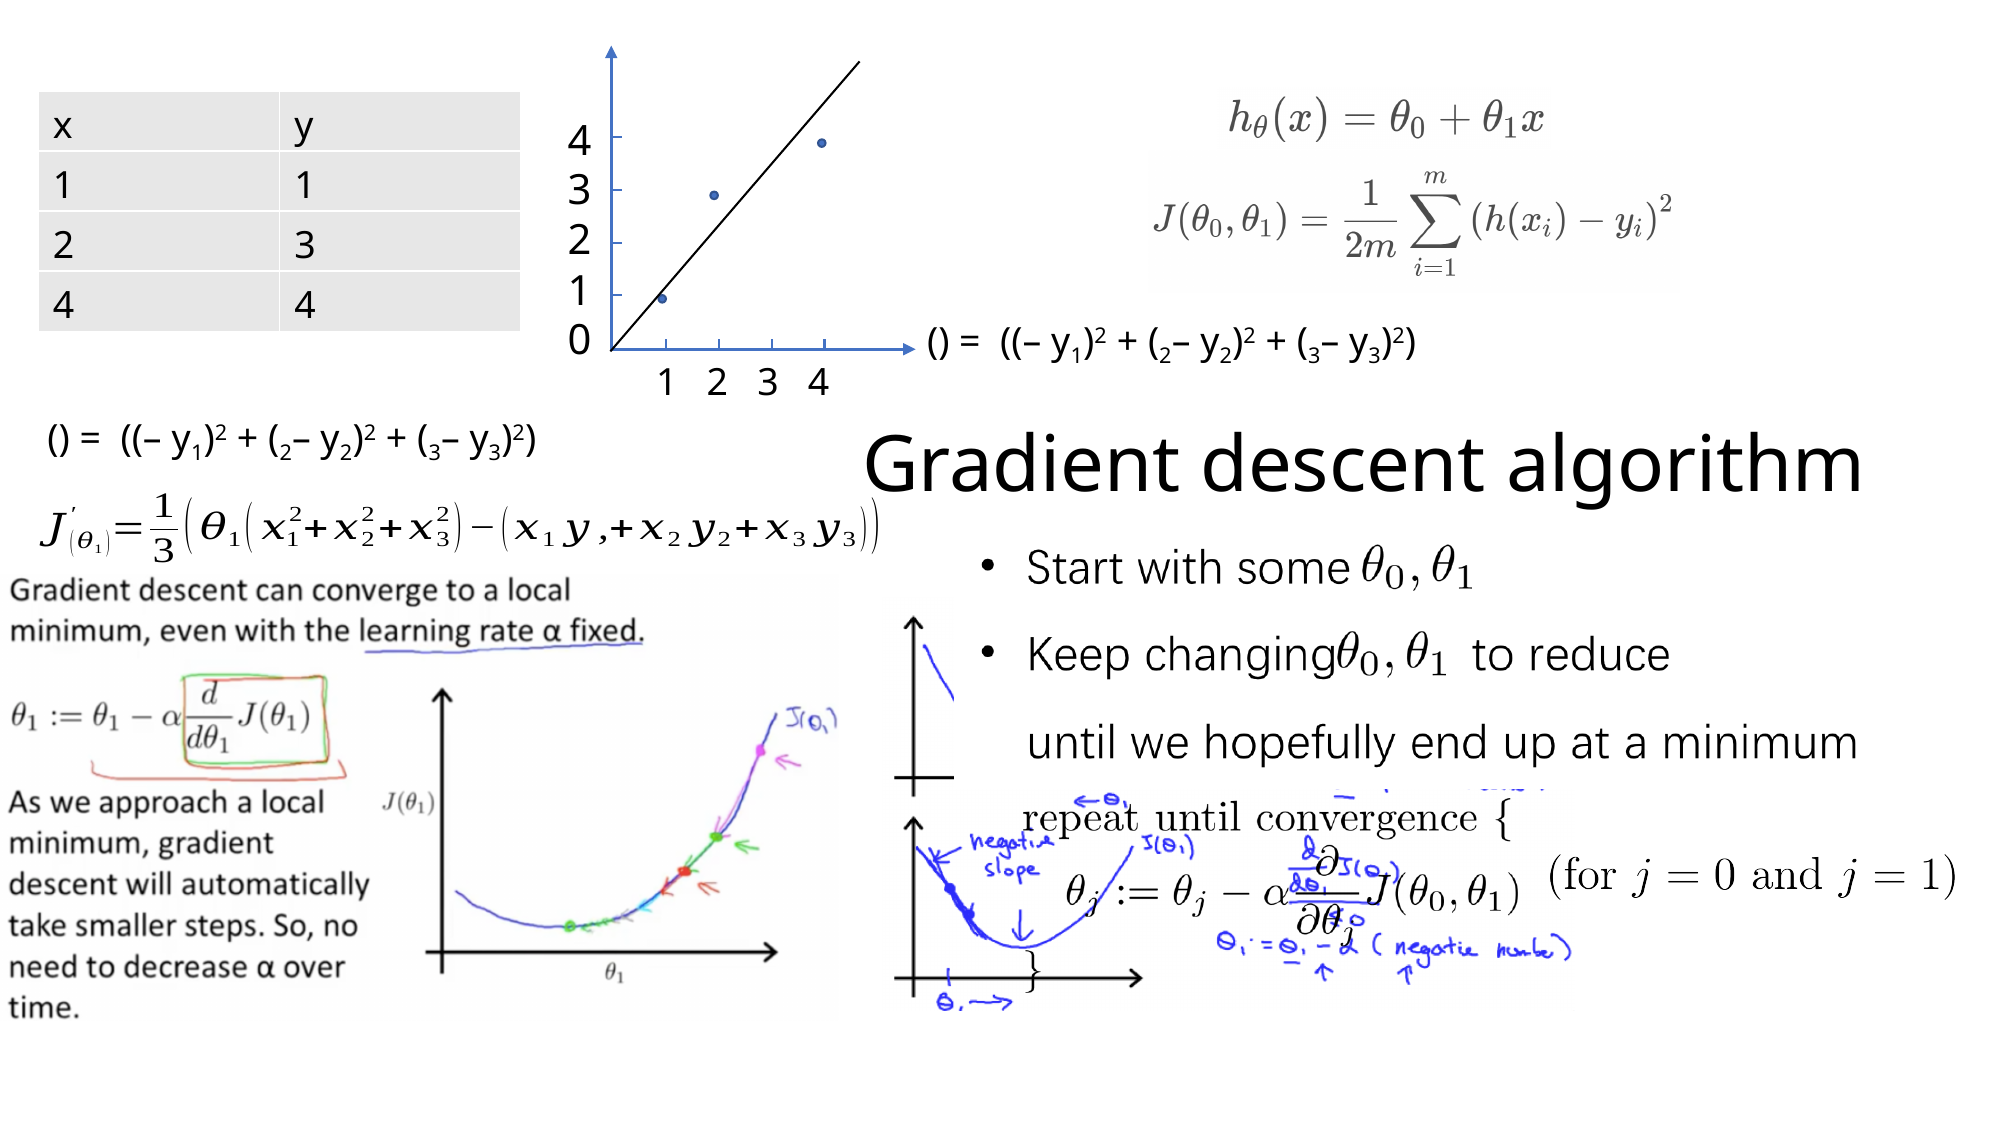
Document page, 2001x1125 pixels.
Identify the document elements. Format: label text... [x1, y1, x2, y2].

text_box 4 3 2 1 0 [552, 105, 596, 192]
picture [1217, 87, 1551, 149]
text_box 4 3 2 1 0 [552, 204, 596, 371]
table_cell 3 [280, 212, 520, 270]
table_header x [39, 92, 279, 150]
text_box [463, 192, 610, 204]
table_cell 1 [280, 152, 520, 210]
table_header y [280, 92, 520, 150]
picture [0, 574, 839, 1021]
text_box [610, 61, 860, 352]
table_cell 4 [39, 272, 279, 331]
table_cell 2 [39, 212, 279, 270]
picture [882, 535, 1955, 1011]
table_cell 1 [39, 152, 279, 210]
text_box Gradient descent algorithm [847, 405, 1881, 514]
text_box 1 2 3 4 [602, 350, 872, 411]
picture [1148, 150, 1680, 293]
table_cell 4 [280, 272, 520, 331]
